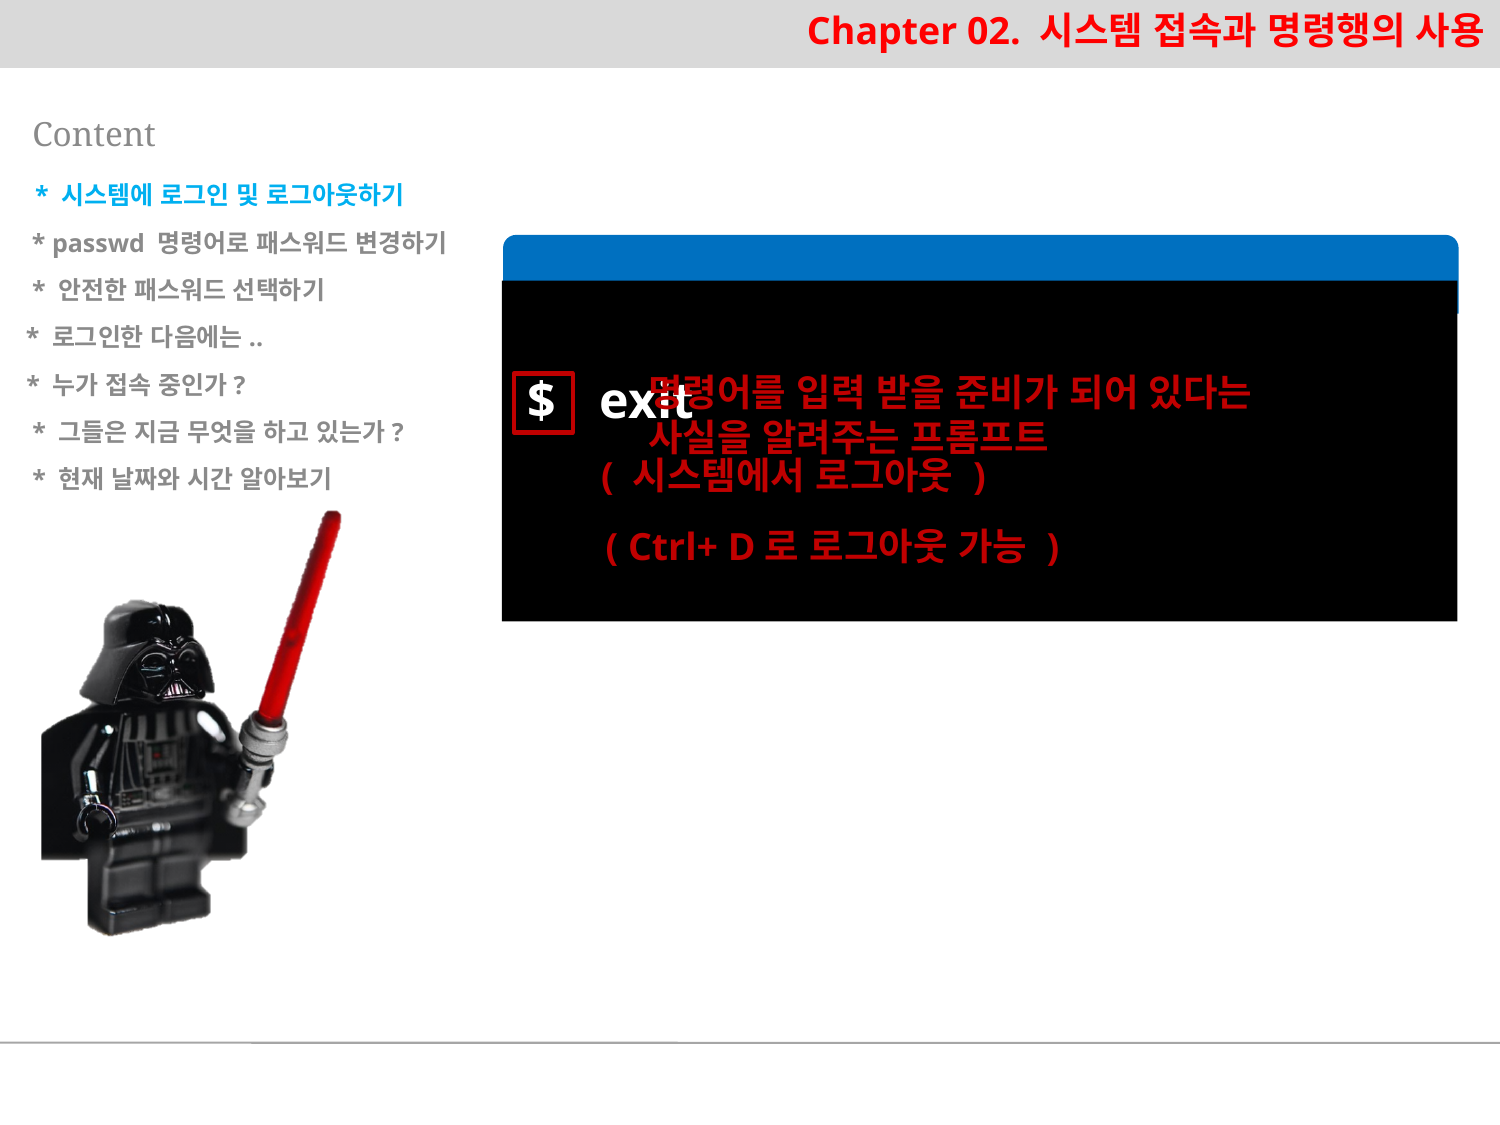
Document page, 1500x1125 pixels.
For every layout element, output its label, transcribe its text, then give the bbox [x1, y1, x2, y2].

text_box Content [17, 105, 172, 161]
text_box * 누가 접속 중인가? [11, 361, 261, 407]
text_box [501, 234, 1459, 622]
text_box * 로그인한 다음에는.. [11, 314, 279, 360]
text_box * 시스템에 로그인 및 로그아웃하기 [20, 172, 420, 218]
text_box Chapter 02. 시스템 접속과 명령행의 사용 [679, 0, 1500, 60]
text_box * 안전한 패스워드 선택하기 [17, 267, 341, 312]
text_box * 현재 날짜와 시간 알아보기 [17, 456, 348, 501]
text_box [0, 0, 1500, 68]
text_box * 그들은 지금 무엇을 하고 있는가? [17, 408, 419, 454]
text_box * passwd 명령어로 패스워드 변경하기 [17, 219, 463, 265]
picture [40, 504, 355, 941]
